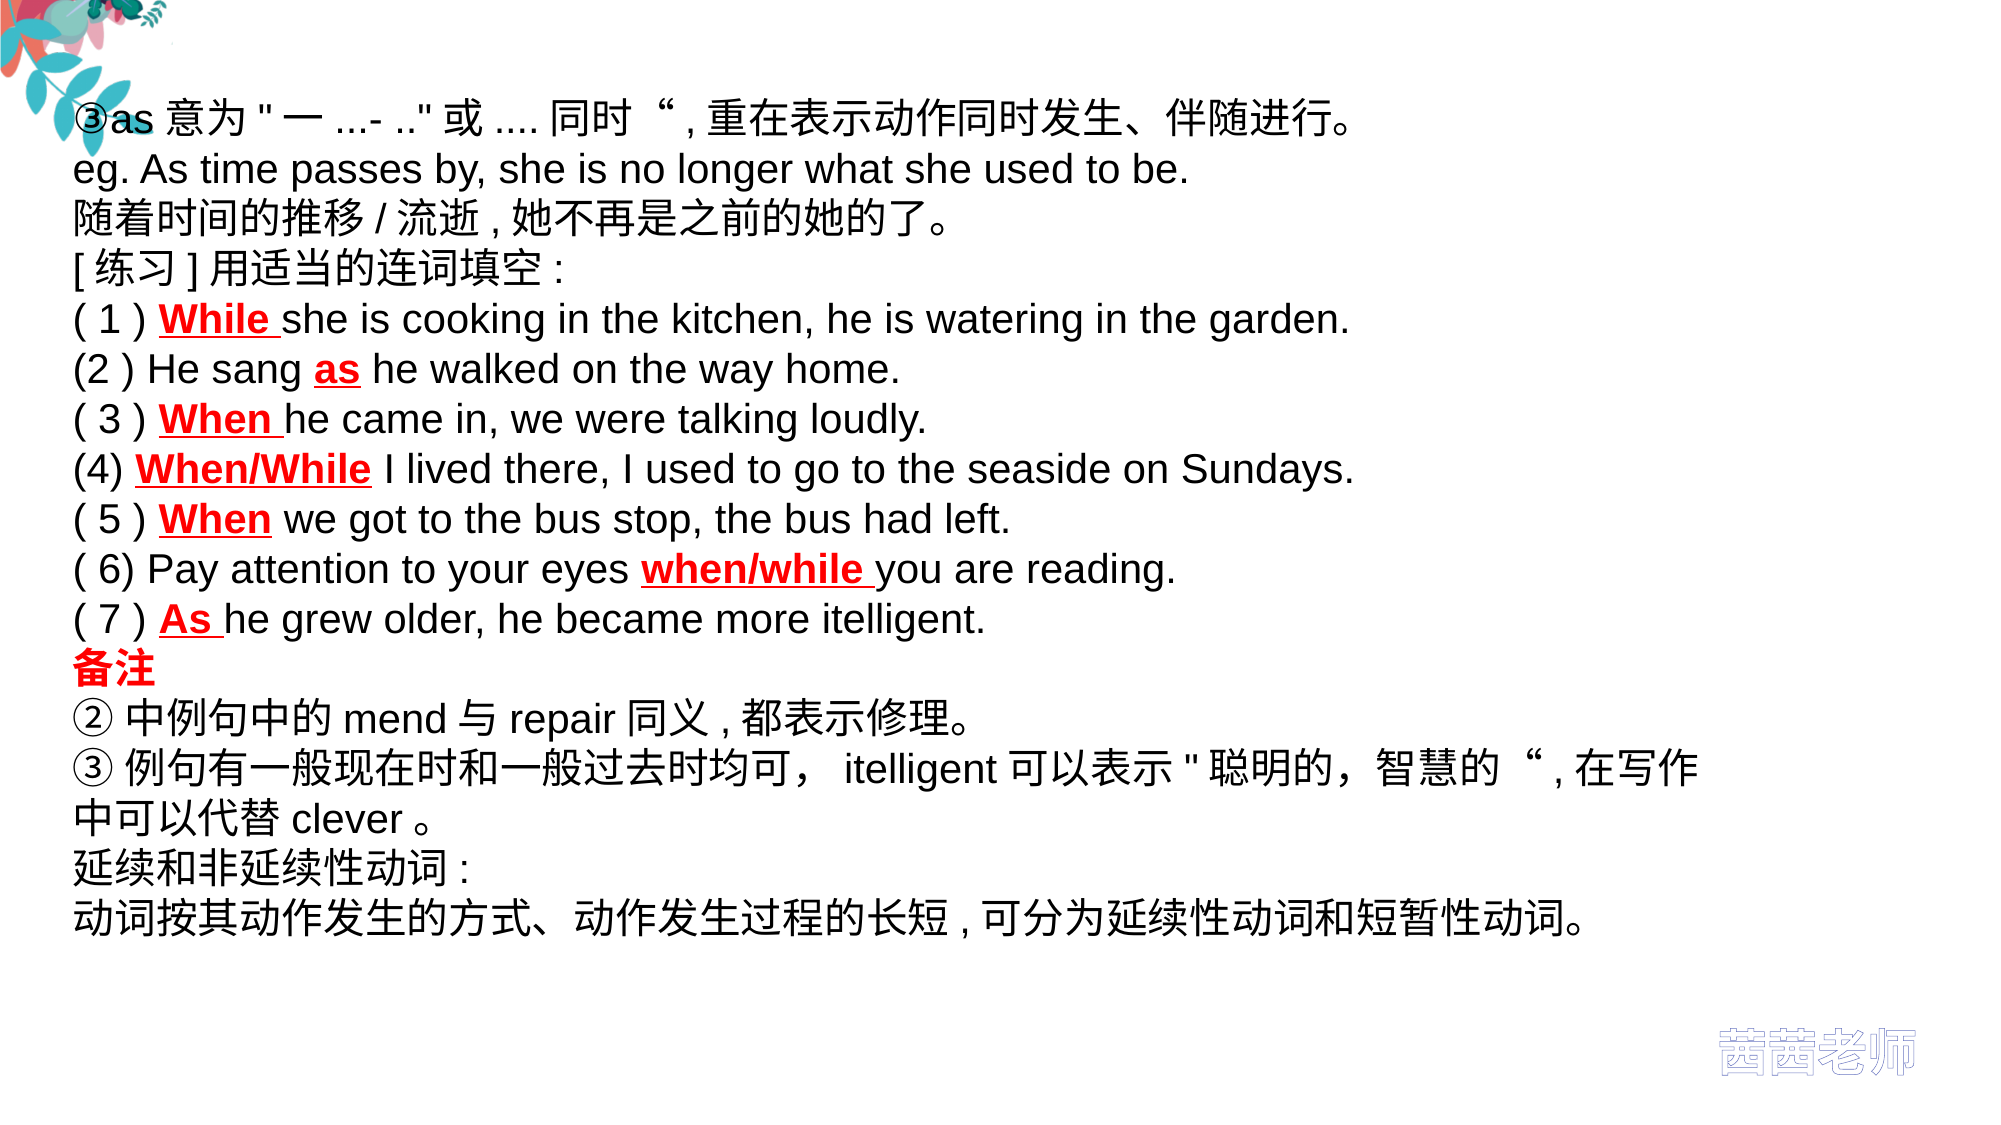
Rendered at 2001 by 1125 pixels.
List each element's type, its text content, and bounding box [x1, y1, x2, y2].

picture [0, 0, 173, 157]
text_box ③as意为"一...- .."或....同时“,重在表示动作同时发生、伴随进行。 eg. As time passes by, she is no longer what she used to be. 随着时间的推移/流逝,她不再是之前的她的了。 [练习]用适当的连词填空: ( 1 ) While she is cooking in the kitchen, he is watering in the garden. (2 ) He sang as he walked on the way home. ( 3 ) When he came in, we were talking loudly. (4) When/While I lived there, I used to go to the seaside on Sundays. ( 5 ) When we got to the bus stop, the bus had left. ( 6) Pay attention to your eyes when/while you are reading. ( 7 ) As he grew older, he became more itelligent. 备注 ②中例句中的mend与repair同义,都表示修理。 ③例句有一般现在时和一般过去时均可，itelligent可以表示"聪明的，智慧的“,在写作 中可以代替clever。 延续和非延续性动词: 动词按其动作发生的方式、动作发生过程的长短,可分为延续性动词和短暂性动词。 [57, 84, 2000, 950]
